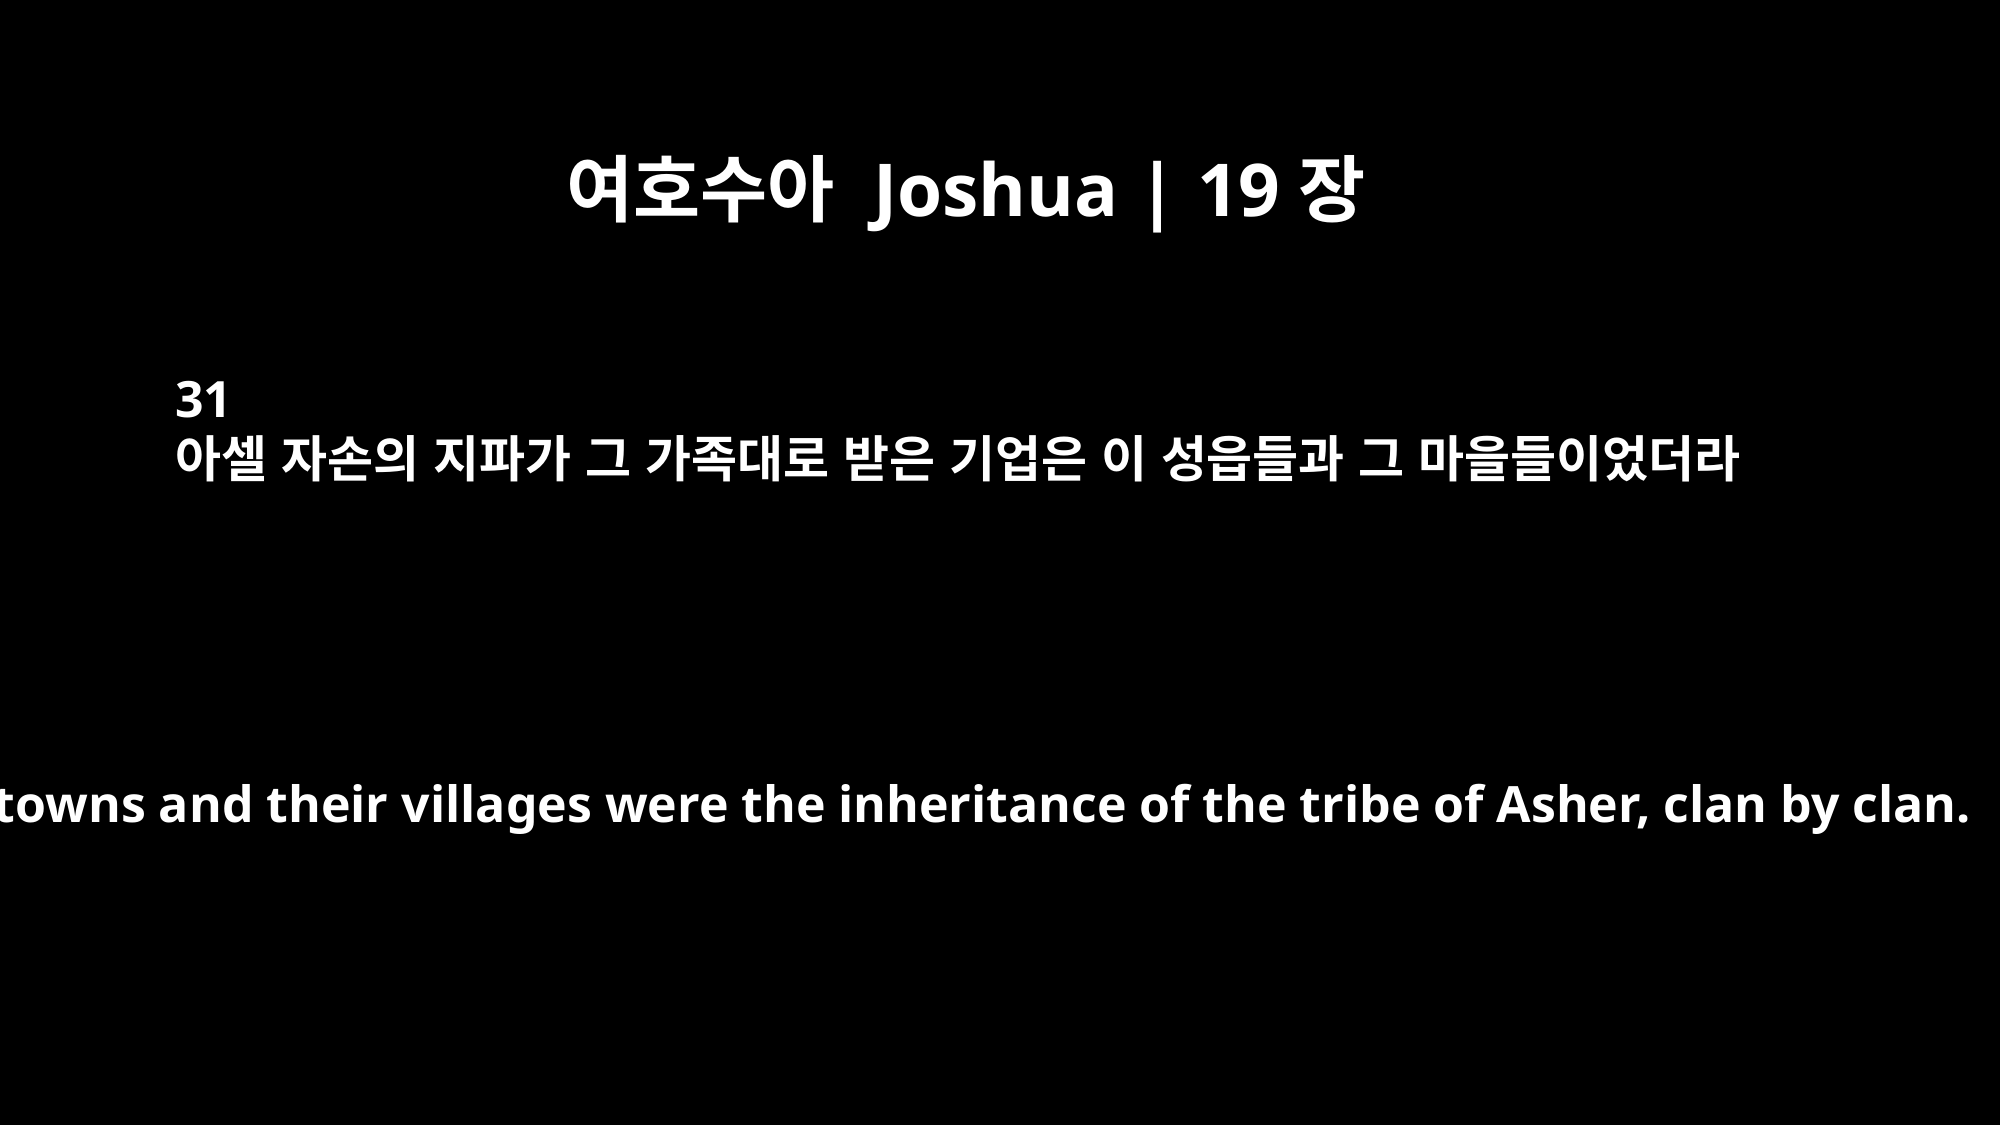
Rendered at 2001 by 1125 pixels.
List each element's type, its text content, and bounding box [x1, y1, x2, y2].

text_box 31 아셀 자손의 지파가 그 가족대로 받은 기업은 이 성읍들과 그 마을들이었더라 [160, 359, 1757, 495]
text_box These towns and their villages were the inheritance of the tribe of Asher, clan by clan. [0, 764, 1987, 840]
text_box 여호수아 Joshua | 19장 [551, 136, 1381, 239]
